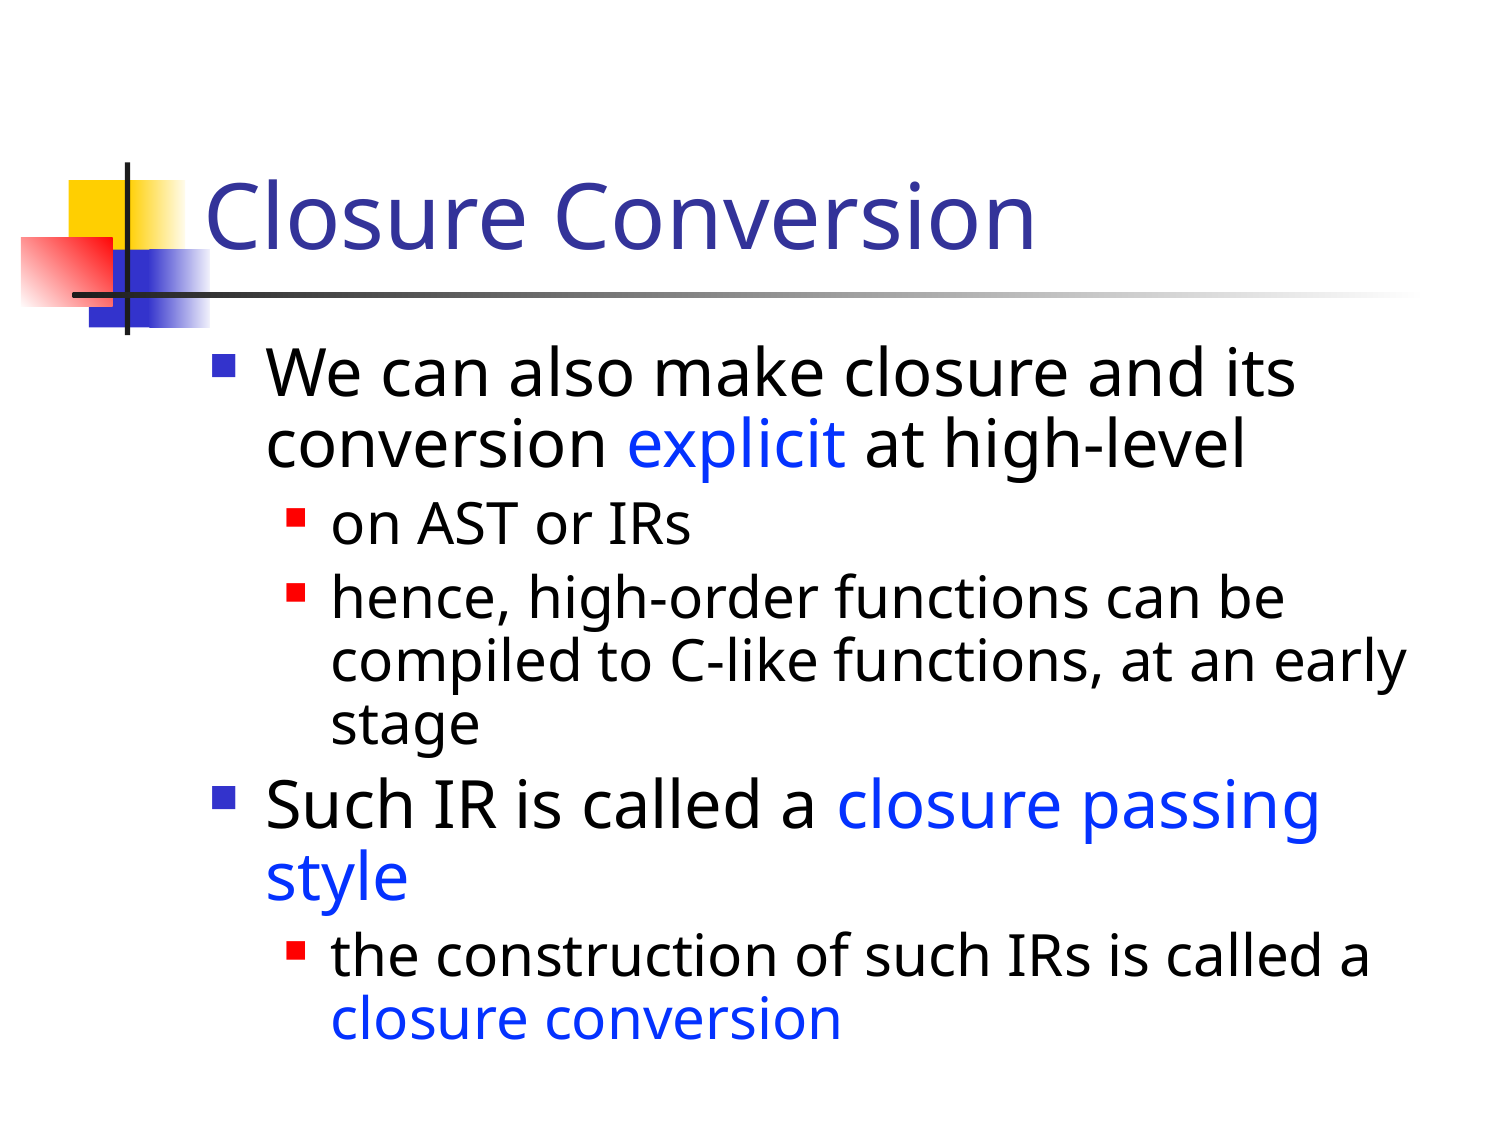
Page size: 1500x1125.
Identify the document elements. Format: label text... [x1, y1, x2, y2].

title Closure Conversion [188, 35, 1468, 275]
list We can also make closure and its conversion explicit at high-level on AST or IRs hence, high-order functions can be compiled to C-like functions, at an early stage Such IR is called a closure passing style the construction of such IRs is called a closure conversion [193, 331, 1469, 1006]
